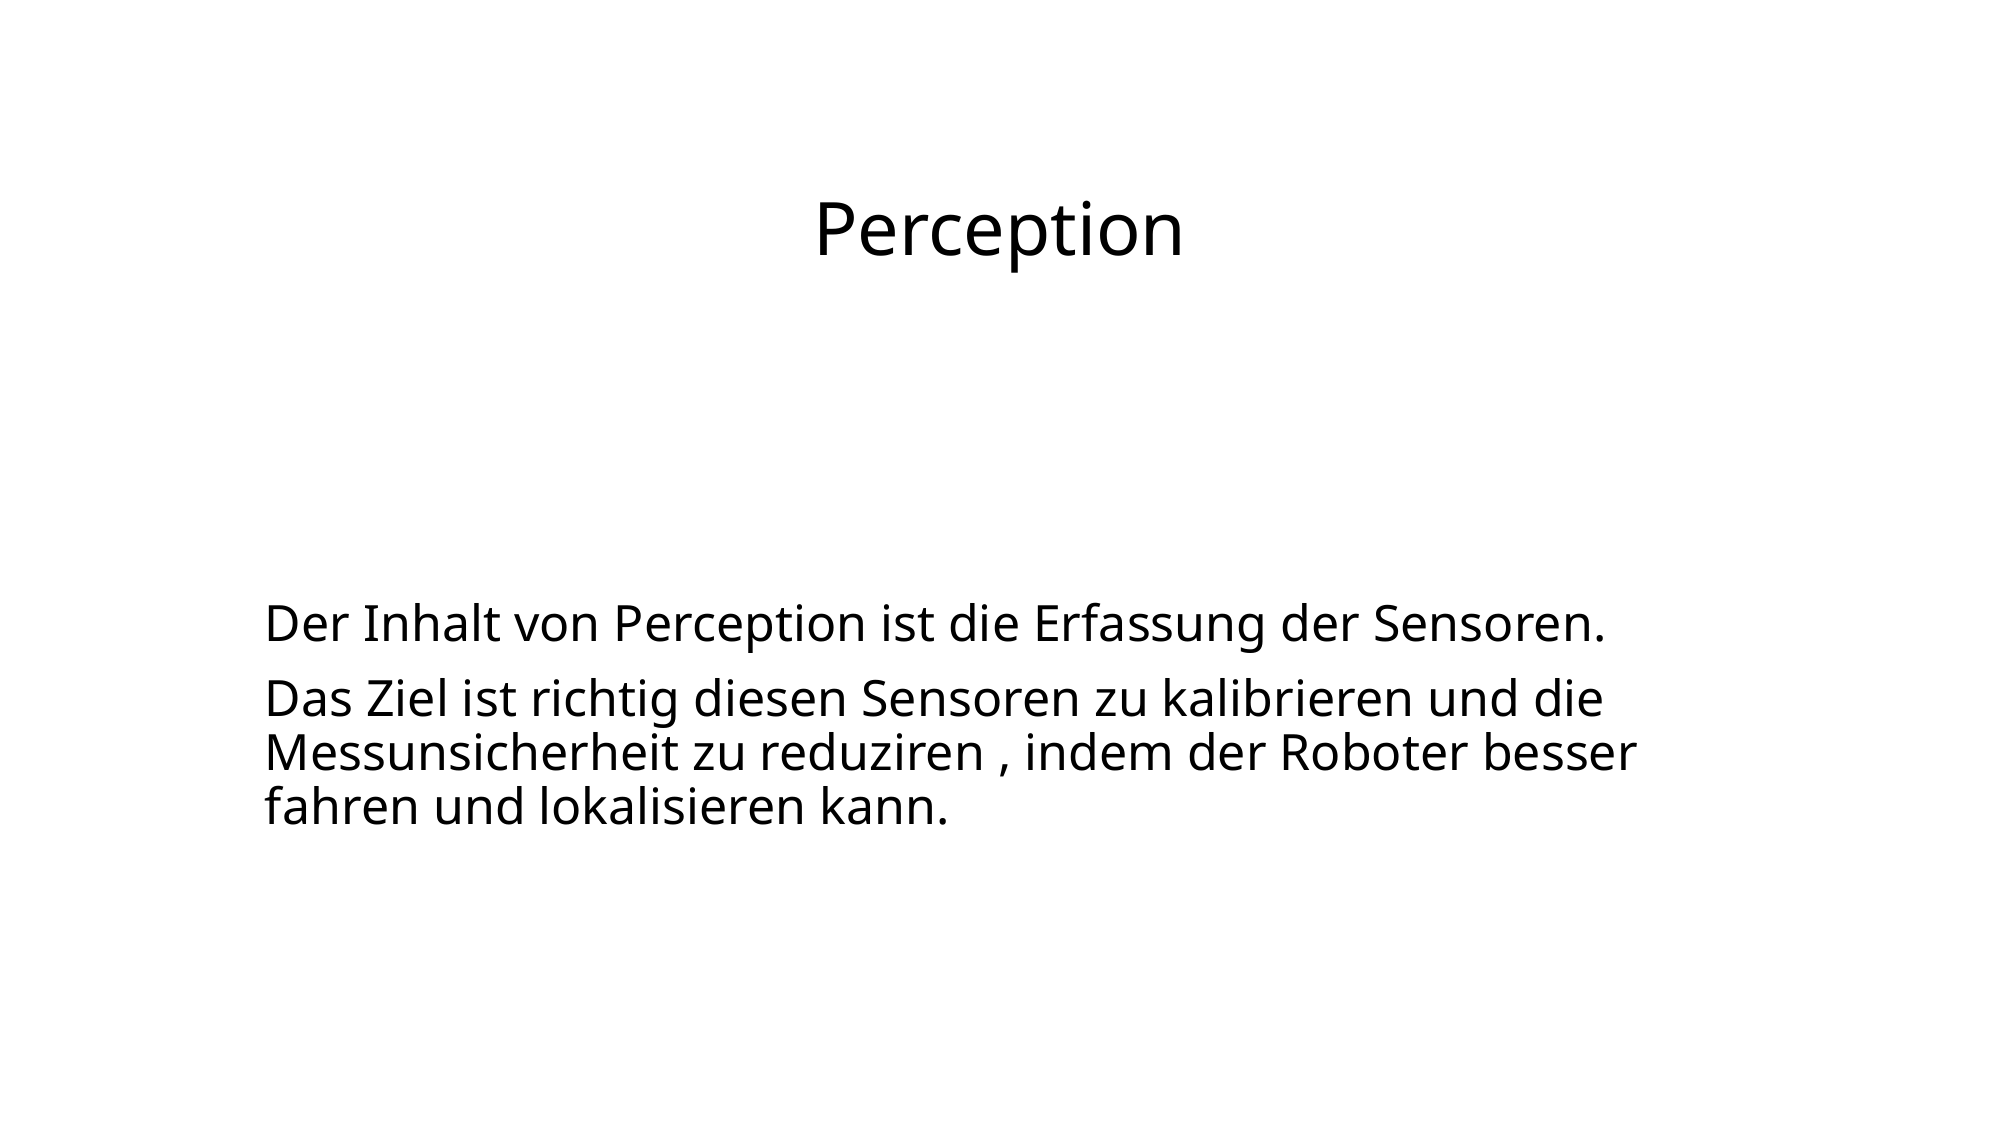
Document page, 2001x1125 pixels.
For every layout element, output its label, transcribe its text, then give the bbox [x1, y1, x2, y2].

title Perception [249, 184, 1750, 279]
subtitle Der Inhalt von Perception ist die Erfassung der Sensoren. Das Ziel ist richtig diesen Sensoren zu kalibrieren und die Messunsicherheit zu reduziren , indem der Roboter besser fahren und lokalisieren kann. [249, 590, 1750, 863]
